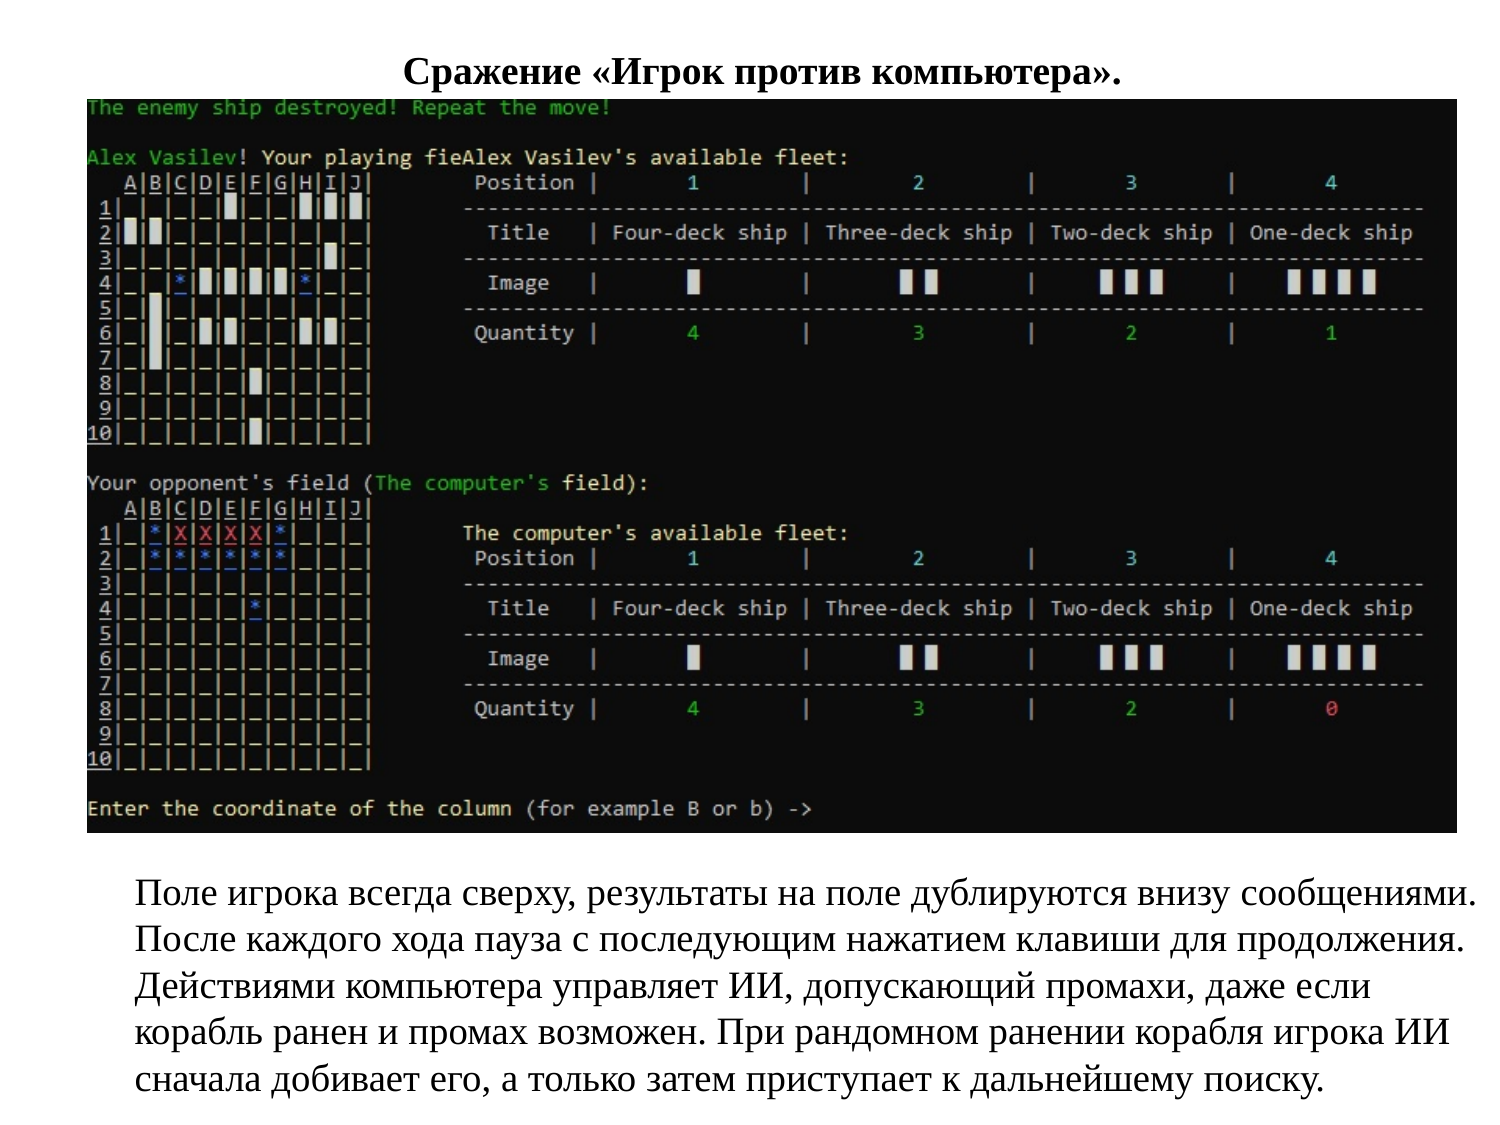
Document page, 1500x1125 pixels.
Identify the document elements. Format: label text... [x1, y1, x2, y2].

text_box Поле игрока всегда сверху, результаты на поле дублируются внизу сообщениями. После каждого хода пауза с последующим нажатием клавиши для продолжения. Действиями компьютера управляет ИИ, допускающий промахи, даже если корабль ранен и промах возможен. При рандомном ранении корабля игрока ИИ сначала добивает его, а только затем приступает к дальнейшему поиску. [37, 812, 1500, 1125]
title Сражение «Игрок против компьютера». [87, 37, 1438, 99]
picture [87, 99, 1457, 834]
